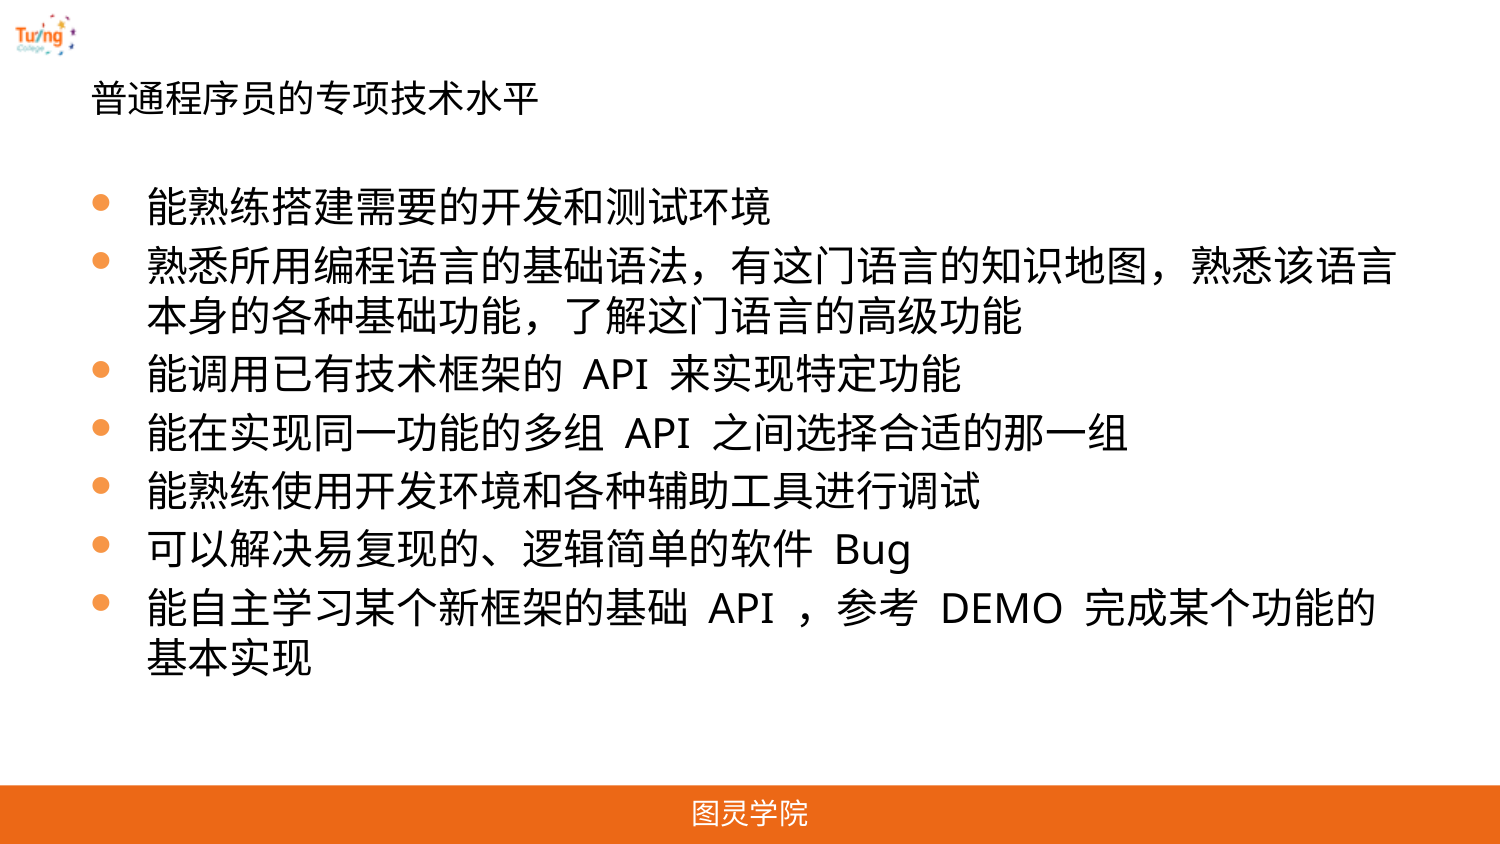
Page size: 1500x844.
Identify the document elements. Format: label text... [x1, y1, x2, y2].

picture [8, 0, 84, 75]
list 能熟练搭建需要的开发和测试环境 熟悉所用编程语言的基础语法，有这门语言的知识地图，熟悉该语言本身的各种基础功能，了解这门语言的高级功能 能调用已有技术框架的 API 来实现特定功能 能在实现同一功能的多组 API 之间选择合适的那一组 能熟练使用开发环境和各种辅助工具进行调试 可以解决易复现的、逻辑简单的软件 Bug 能自主学习某个新框架的基础 API ，参考 DEMO 完成某个功能的基本实现 [75, 173, 1425, 754]
footer 图灵学院 [0, 785, 1500, 844]
title 普通程序员的专项技术水平 [75, 33, 1425, 162]
